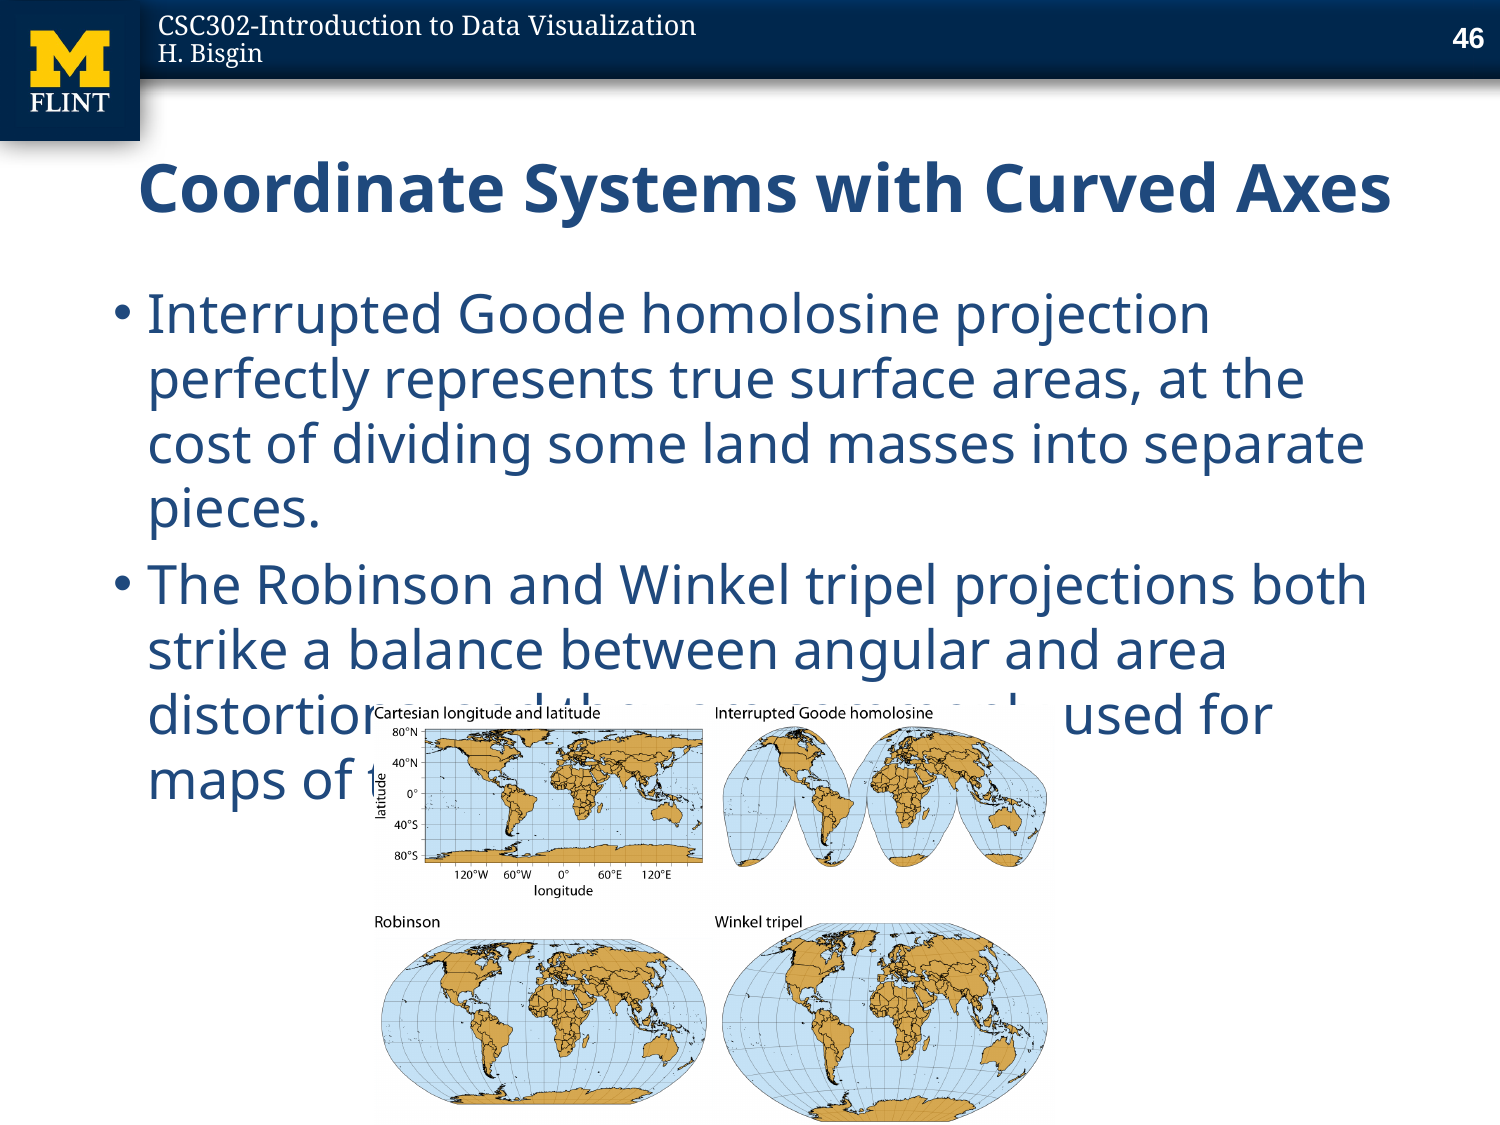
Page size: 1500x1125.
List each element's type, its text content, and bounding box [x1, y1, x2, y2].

title Coordinate Systems with Curved Axes [73, 109, 1457, 263]
list Interrupted Goode homolosine projection perfectly represents true surface areas, at the cost of dividing some land masses into separate pieces. The Robinson and Winkel tripel projections both strike a balance between angular and area distortions, and they are commonly used for maps of the entire globe. [75, 269, 1425, 990]
picture [0, 0, 1500, 1125]
slide_number 46 [1149, 6, 1500, 67]
